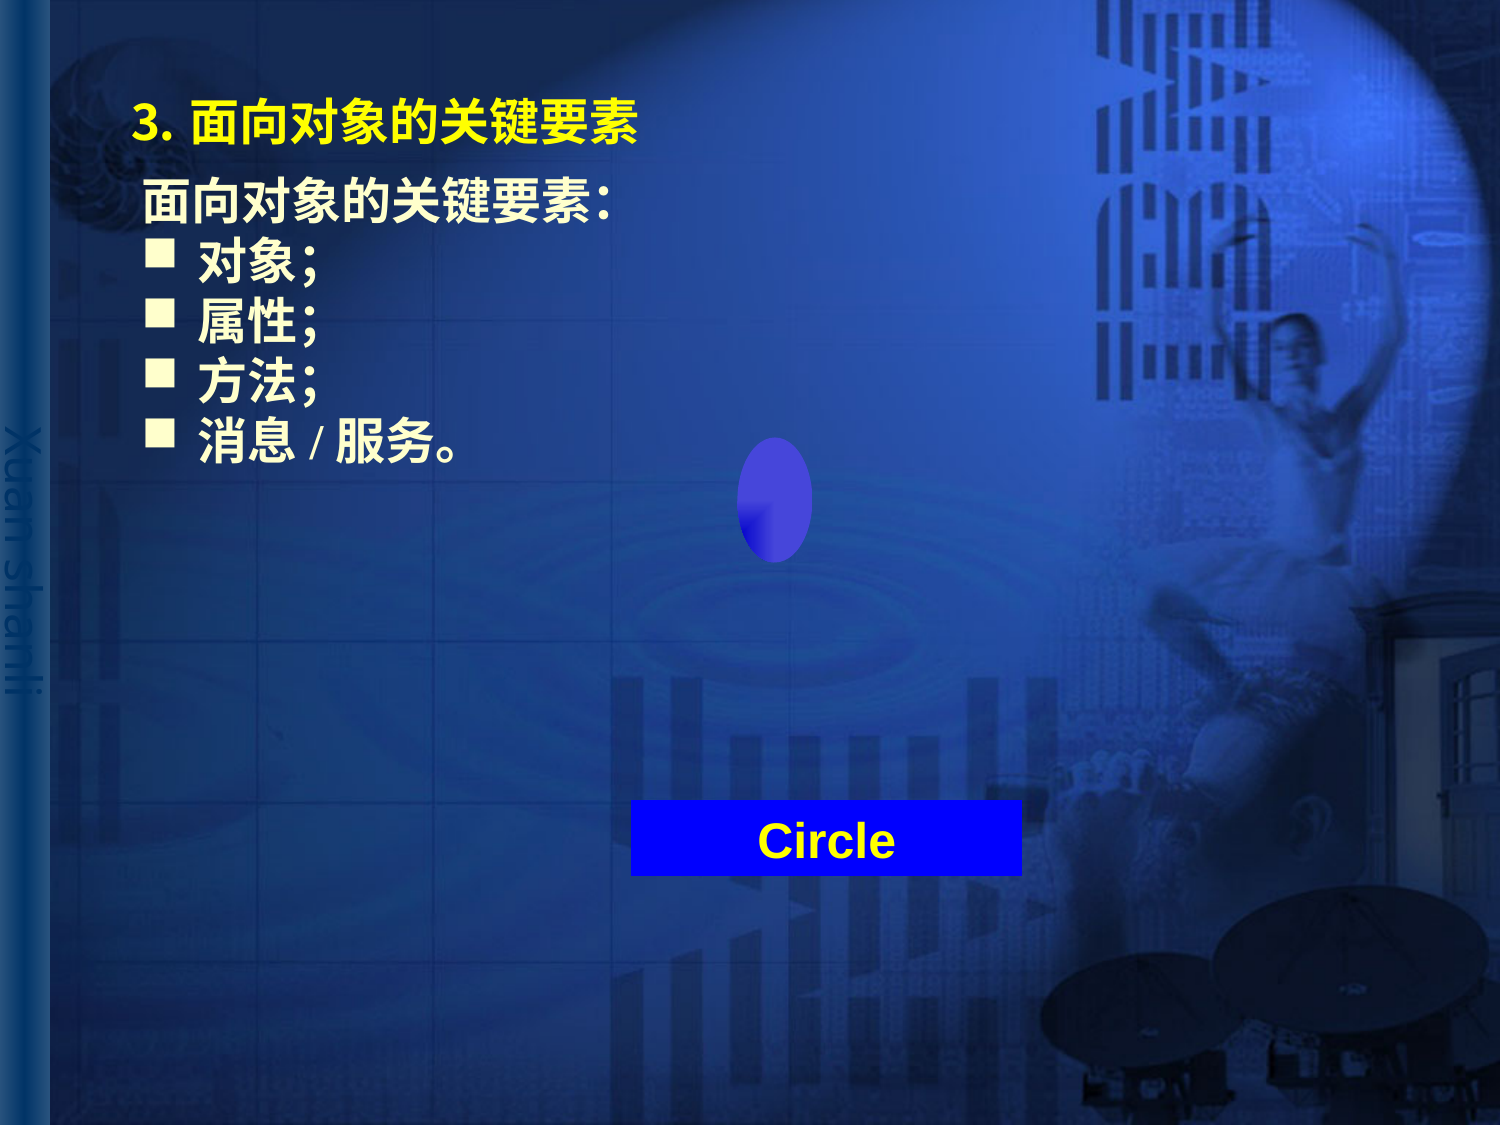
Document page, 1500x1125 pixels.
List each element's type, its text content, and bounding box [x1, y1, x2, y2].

text_box 面向对象的关键要素： 对象； 属性； 方法； 消息/服务。 [126, 162, 657, 478]
title ⒊面向对象的关键要素 [112, 78, 1388, 163]
text_box Circle [631, 800, 1022, 876]
picture [50, 0, 1500, 1125]
